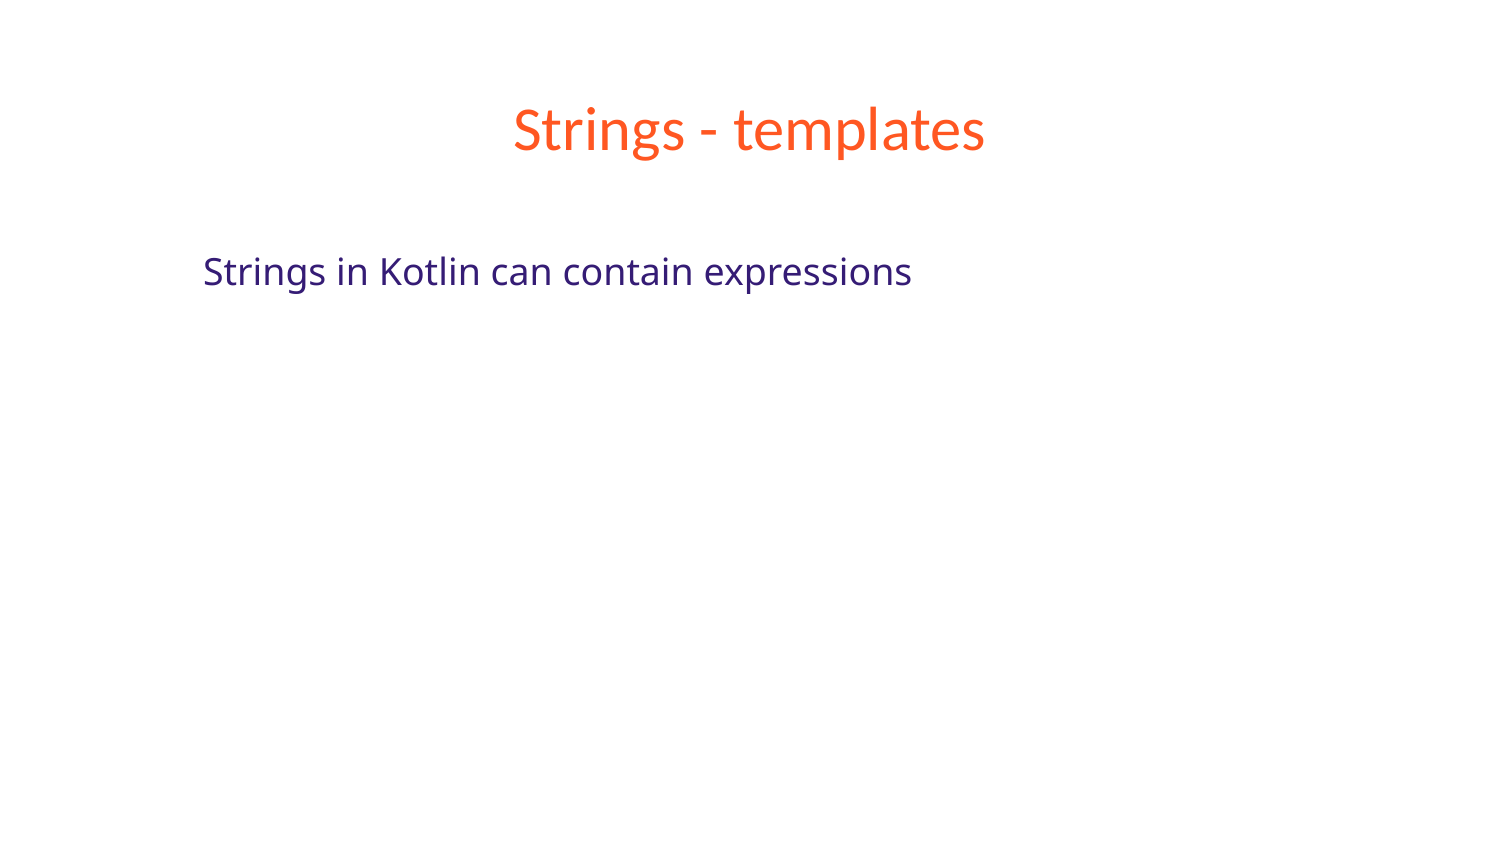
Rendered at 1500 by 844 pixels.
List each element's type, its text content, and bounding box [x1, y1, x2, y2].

title Strings - templates [51, 72, 1449, 167]
list Strings in Kotlin can contain expressions [188, 225, 1389, 787]
